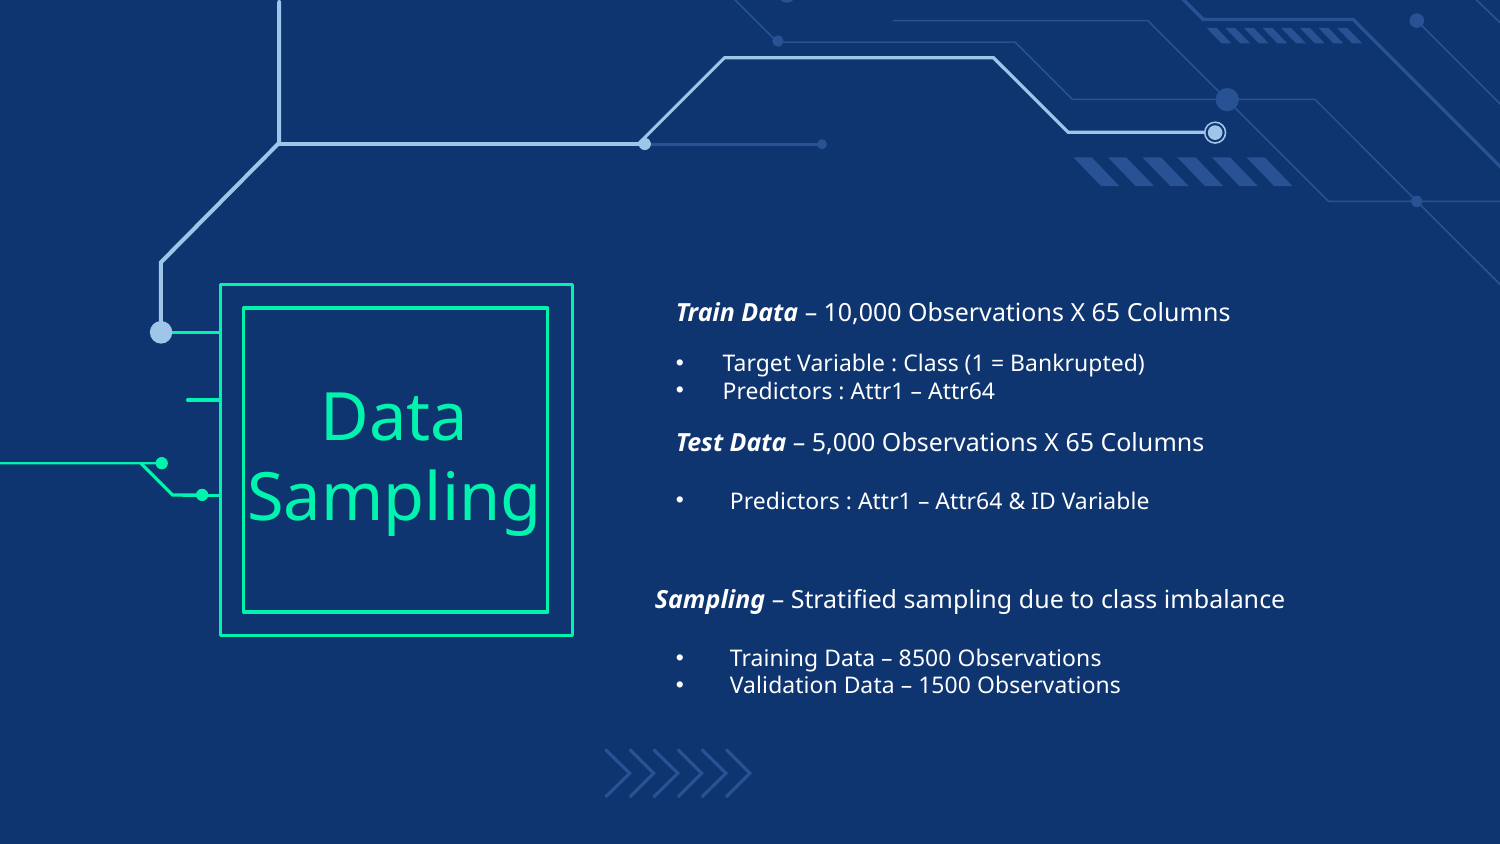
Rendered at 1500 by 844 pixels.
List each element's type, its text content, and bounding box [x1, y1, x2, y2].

subtitle Train Data – 10,000 Observations X 65 Columns Target Variable : Class (1 = Bankrupted) Predictors : Attr1 – Attr64 Test Data – 5,000 Observations X 65 Columns Predictors : Attr1 – Attr64 & ID Variable Sampling – Stratified sampling due to class imbalance Training Data – 8500 Observations Validation Data – 1500 Observations [654, 211, 1472, 784]
title Data Sampling [236, 320, 553, 587]
